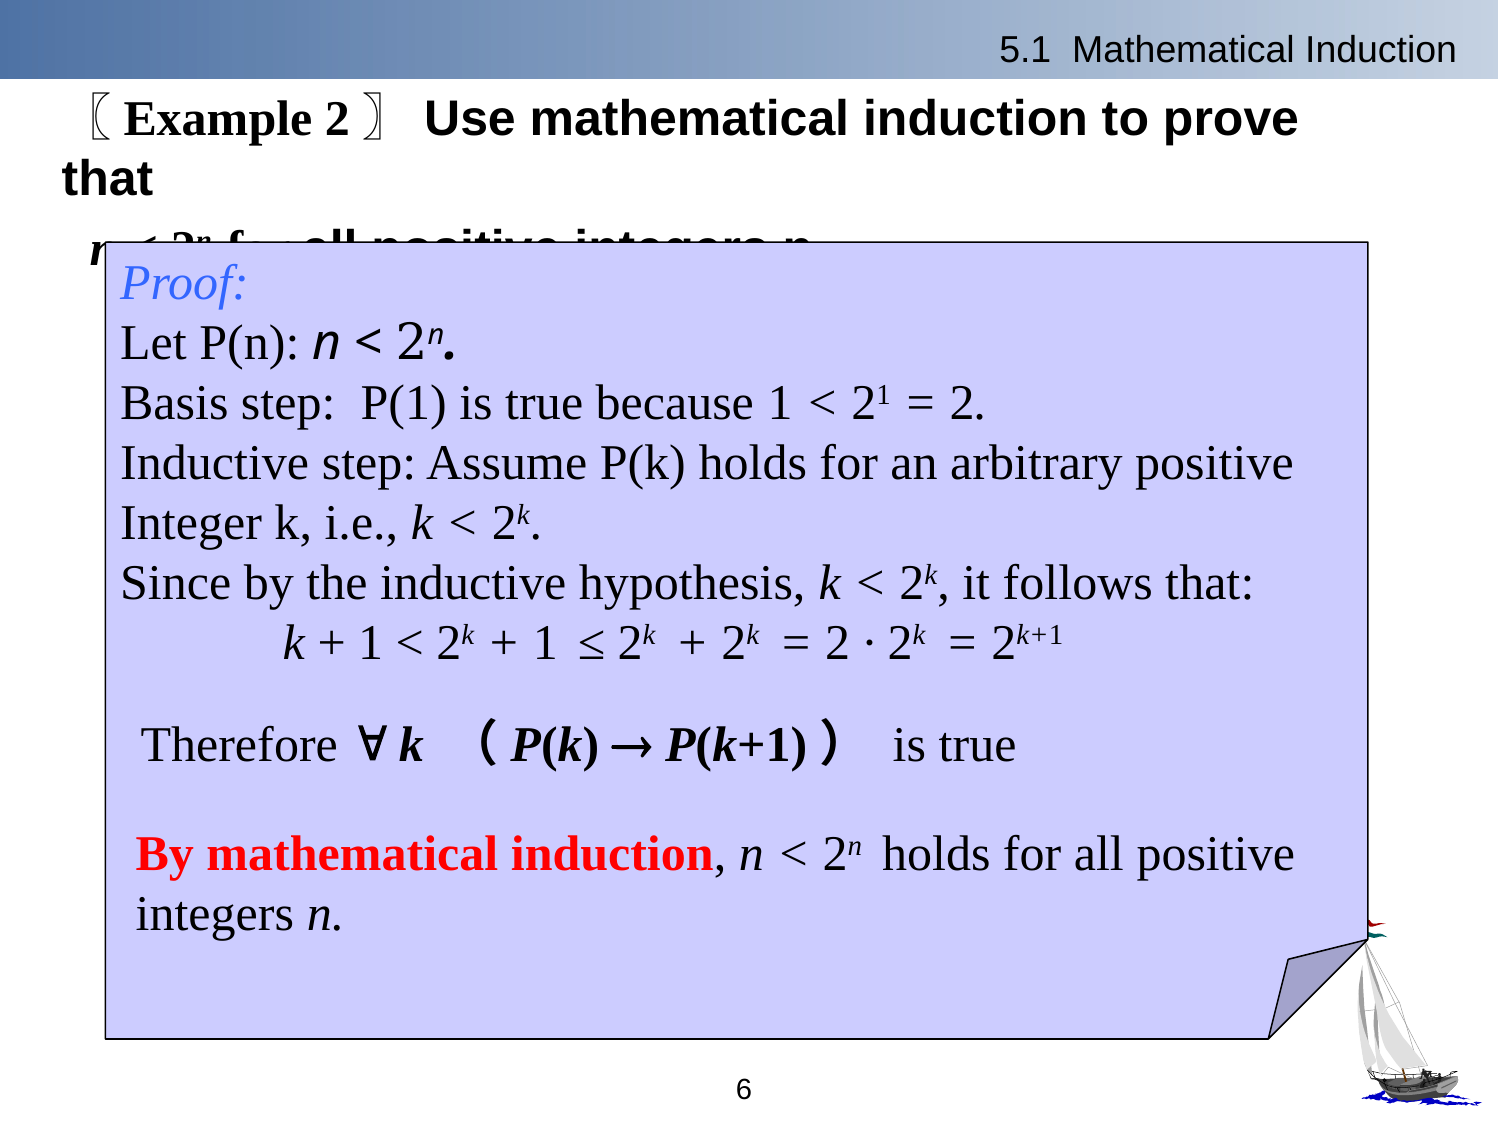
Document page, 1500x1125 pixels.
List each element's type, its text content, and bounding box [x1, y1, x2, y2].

text_box 5.1 Mathematical Induction [907, 17, 1483, 78]
text_box Therefore  k （P(k)  P(k+1)） is true [125, 704, 1146, 779]
text_box Proof: Let P(n): n < 2n. Basis step: P(1) is true because 1 < 21 = 2. Inductive step: Assume P(k) holds for an arbitrary positive Integer k, i.e., k < 2k. Since by the inductive hypothesis, k < 2k, it follows that: k + 1 < 2k + 1 ≤ 2k + 2k = 2 ∙ 2k = 2k+1 [105, 242, 1368, 1040]
text_box 〖Example 2〗Use mathematical induction to prove that n < 2n for all positive integers n. [46, 78, 1397, 353]
slide_number 6 [666, 1049, 768, 1125]
picture [0, 0, 1500, 79]
text_box By mathematical induction, n < 2n holds for all positive integers n. [120, 813, 1457, 948]
